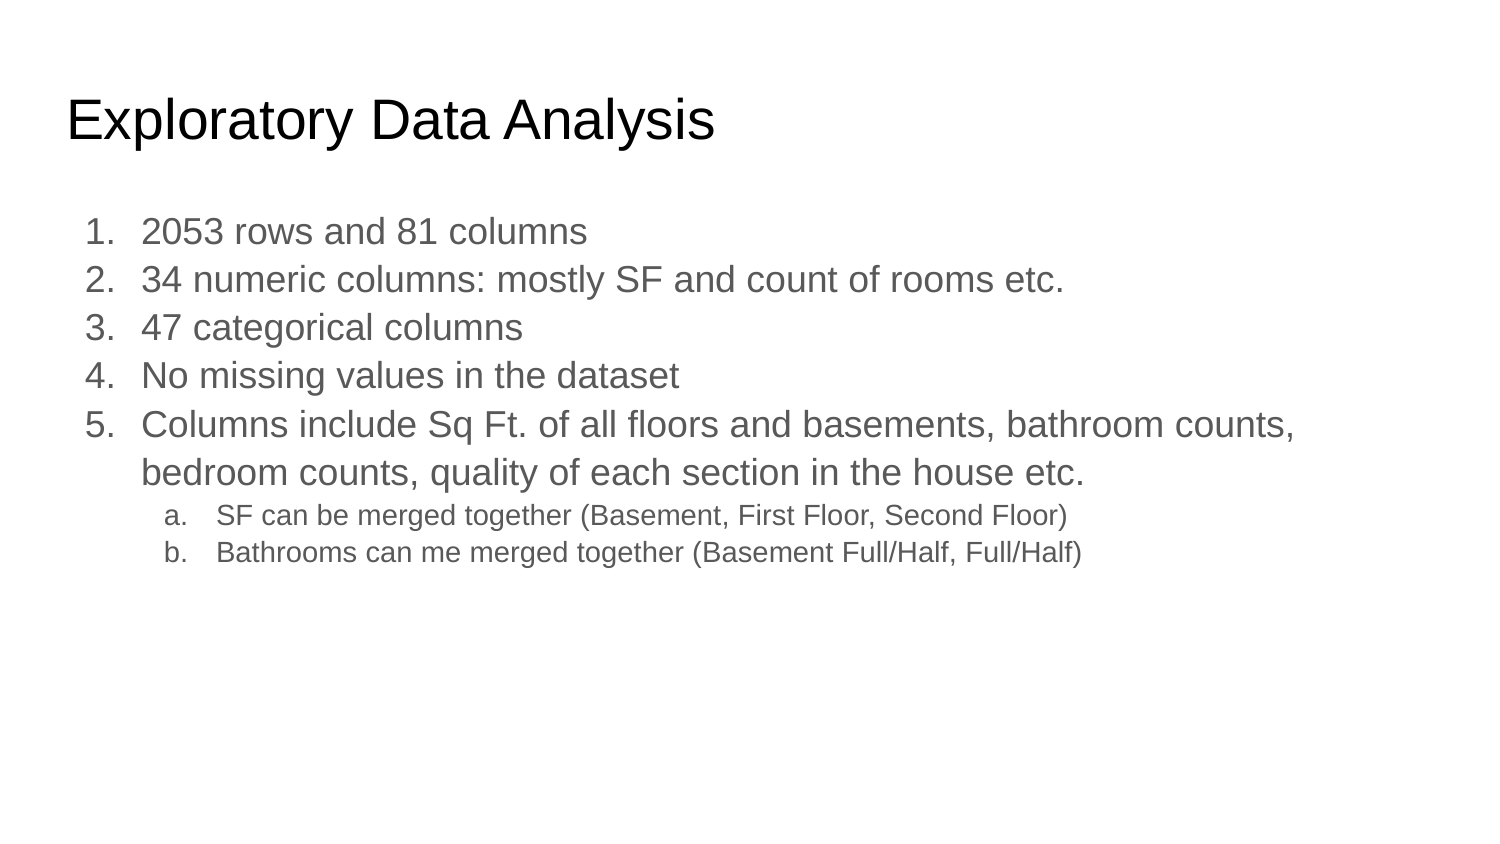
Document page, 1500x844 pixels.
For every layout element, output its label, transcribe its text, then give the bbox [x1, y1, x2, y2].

list 2053 rows and 81 columns 34 numeric columns: mostly SF and count of rooms etc. 47 categorical columns No missing values in the dataset Columns include Sq Ft. of all floors and basements, bathroom counts, bedroom counts, quality of each section in the house etc. SF can be merged together (Basement, First Floor, Second Floor) Bathrooms can me merged together (Basement Full/Half, Full/Half) [51, 189, 1449, 750]
title Exploratory Data Analysis [51, 72, 1449, 167]
